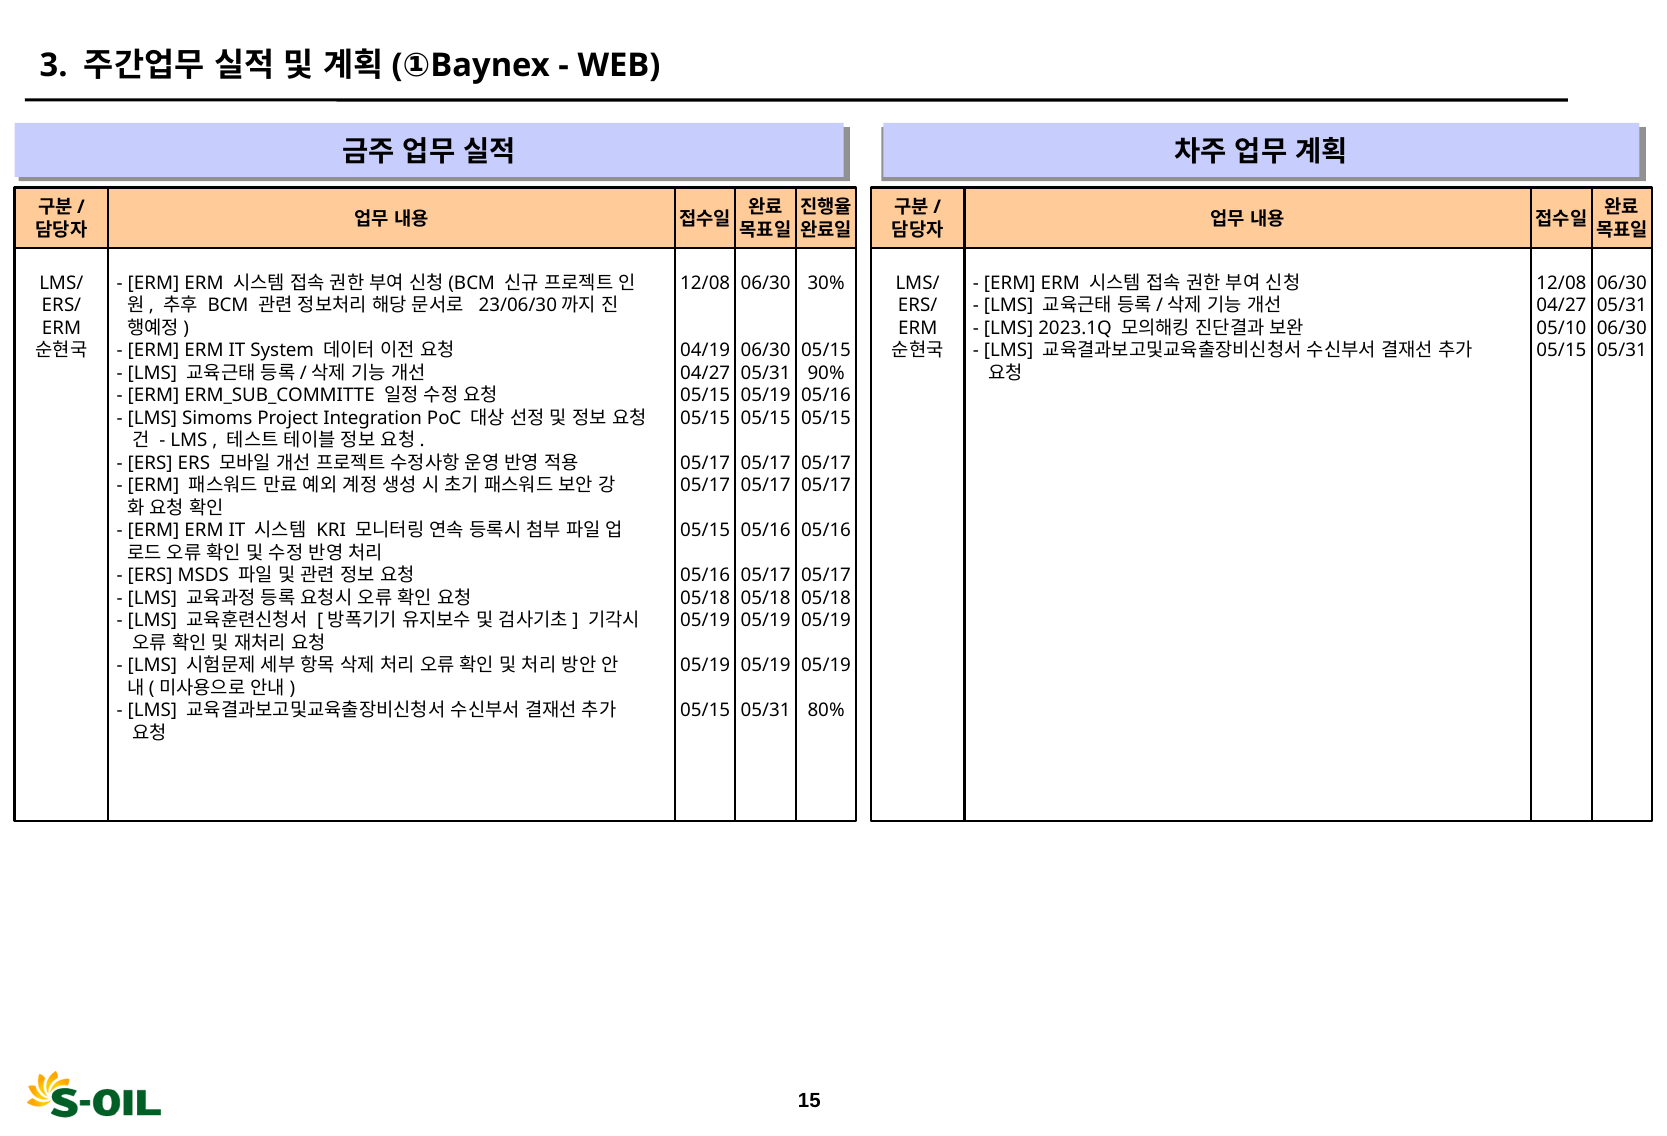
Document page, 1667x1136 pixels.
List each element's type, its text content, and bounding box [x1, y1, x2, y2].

text_box 금주 업무 실적 [14, 122, 844, 177]
text_box 06/30 05/31 06/30 05/31 [1592, 247, 1653, 821]
text_box 진행율 완료일 [795, 187, 857, 247]
text_box 12/08 04/27 05/10 05/15 [1532, 247, 1592, 821]
text_box 업무 내용 [108, 187, 675, 247]
text_box 구분/ 담당자 [14, 187, 108, 247]
text_box 완료 목표일 [1591, 187, 1653, 247]
text_box LMS/ ERS/ ERM 순현국 [14, 247, 108, 821]
text_box 접수일 [675, 187, 735, 247]
text_box 12/08 04/19 04/27 05/15 05/15 05/17 05/17 05/15 05/16 05/18 05/19 05/19 05/15 [675, 247, 736, 821]
text_box 06/30 06/30 05/31 05/19 05/15 05/17 05/17 05/16 05/17 05/18 05/19 05/19 05/31 [736, 247, 795, 821]
text_box 완료 목표일 [735, 187, 795, 247]
text_box 3. 주간업무 실적 및 계획(①Baynex - WEB) [39, 43, 1019, 107]
text_box " " [18, 127, 850, 182]
text_box LMS/ ERS/ ERM 순현국 [870, 247, 964, 821]
text_box 업무 내용 [964, 187, 1531, 247]
text_box 차주 업무 계획 [883, 122, 1640, 177]
text_box 30% 05/15 90% 05/16 05/15 05/17 05/17 05/16 05/17 05/18 05/19 05/19 80% [795, 247, 857, 821]
text_box [964, 247, 1532, 821]
text_box 구분/ 담당자 [870, 187, 964, 247]
text_box " " [881, 127, 1646, 182]
text_box 접수일 [1531, 187, 1591, 247]
text_box [108, 247, 675, 821]
